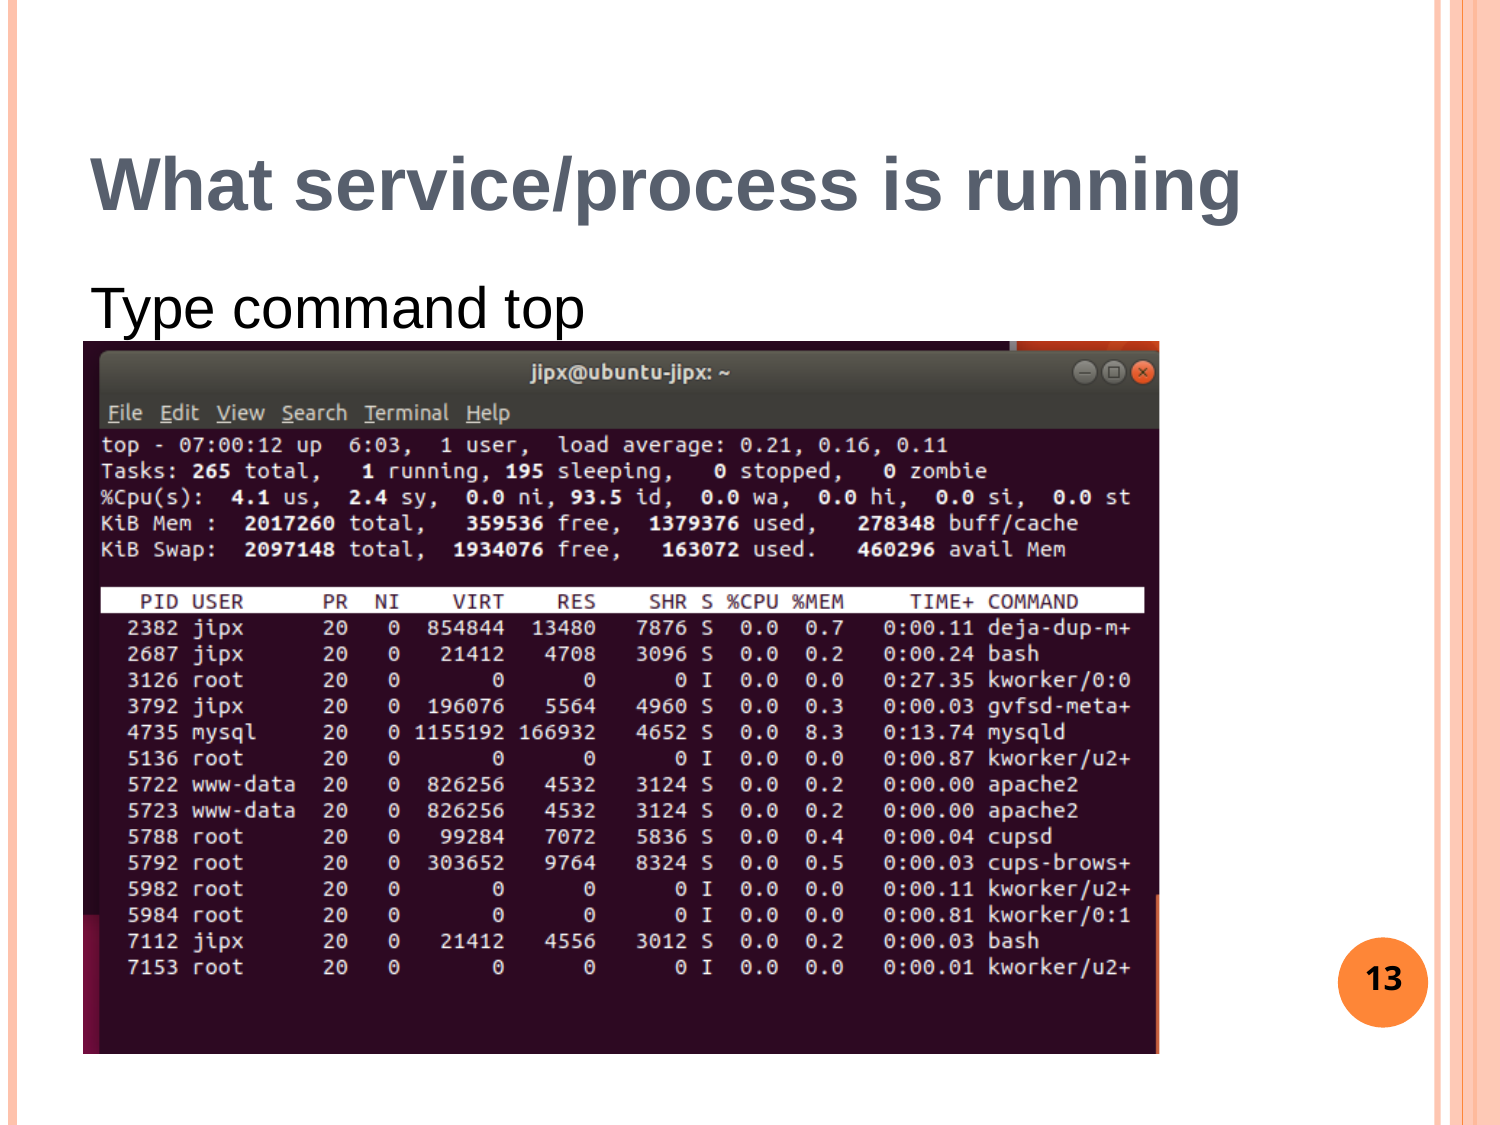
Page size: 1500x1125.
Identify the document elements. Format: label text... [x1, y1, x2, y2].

picture [82, 341, 1160, 1054]
title What service/process is running [75, 45, 1300, 233]
slide_number ‹#› [1333, 937, 1434, 1023]
list Type command top [75, 262, 1300, 391]
